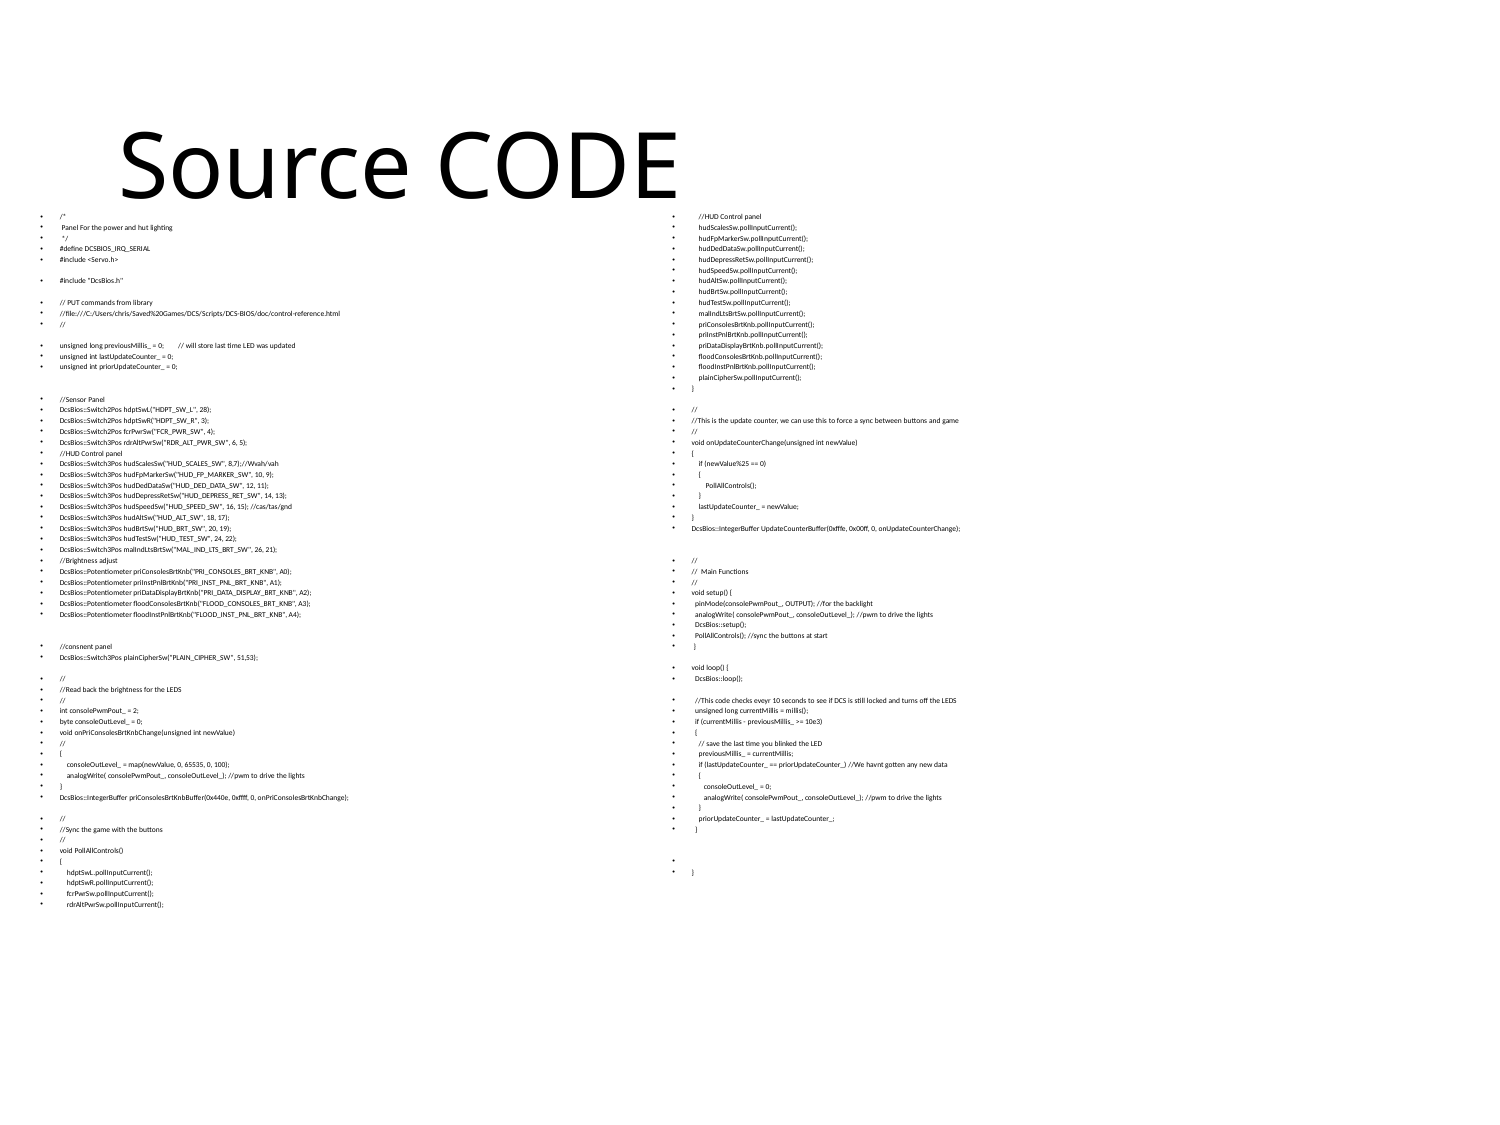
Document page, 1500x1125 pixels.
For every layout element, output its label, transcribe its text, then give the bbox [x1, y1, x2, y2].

list /* Panel For the power and hut lighting */ #define DCSBIOS_IRQ_SERIAL #include <Servo.h> #include "DcsBios.h" // PUT commands from library //file:///C:/Users/chris/Saved%20Games/DCS/Scripts/DCS-BIOS/doc/control-reference.html // unsigned long previousMillis_ = 0; // will store last time LED was updated unsigned int lastUpdateCounter_ = 0; unsigned int priorUpdateCounter_ = 0; //Sensor Panel DcsBios::Switch2Pos hdptSwL("HDPT_SW_L", 28); DcsBios::Switch2Pos hdptSwR("HDPT_SW_R", 3); DcsBios::Switch2Pos fcrPwrSw("FCR_PWR_SW", 4); DcsBios::Switch3Pos rdrAltPwrSw("RDR_ALT_PWR_SW", 6, 5); //HUD Control panel DcsBios::Switch3Pos hudScalesSw("HUD_SCALES_SW", 8,7);//Wvah/vah DcsBios::Switch3Pos hudFpMarkerSw("HUD_FP_MARKER_SW", 10, 9); DcsBios::Switch3Pos hudDedDataSw("HUD_DED_DATA_SW", 12, 11); DcsBios::Switch3Pos hudDepressRetSw("HUD_DEPRESS_RET_SW", 14, 13); DcsBios::Switch3Pos hudSpeedSw("HUD_SPEED_SW", 16, 15); //cas/tas/gnd DcsBios::Switch3Pos hudAltSw("HUD_ALT_SW", 18, 17); DcsBios::Switch3Pos hudBrtSw("HUD_BRT_SW", 20, 19); DcsBios::Switch3Pos hudTestSw("HUD_TEST_SW", 24, 22); DcsBios::Switch3Pos malIndLtsBrtSw("MAL_IND_LTS_BRT_SW", 26, 21); //Brightness adjust DcsBios::Potentiometer priConsolesBrtKnb("PRI_CONSOLES_BRT_KNB", A0); DcsBios::Potentiometer priInstPnlBrtKnb("PRI_INST_PNL_BRT_KNB", A1); DcsBios::Potentiometer priDataDisplayBrtKnb("PRI_DATA_DISPLAY_BRT_KNB", A2); DcsBios::Potentiometer floodConsolesBrtKnb("FLOOD_CONSOLES_BRT_KNB", A3); DcsBios::Potentiometer floodInstPnlBrtKnb("FLOOD_INST_PNL_BRT_KNB", A4); //consnent panel DcsBios::Switch3Pos plainCipherSw("PLAIN_CIPHER_SW", 51,53); // //Read back the brightness for the LEDS // int consolePwmPout_ = 2; byte consoleOutLevel_ = 0; void onPriConsolesBrtKnbChange(unsigned int newValue) // { consoleOutLevel_ = map(newValue, 0, 65535, 0, 100); analogWrite( consolePwmPout_, consoleOutLevel_); //pwm to drive the lights } DcsBios::IntegerBuffer priConsolesBrtKnbBuffer(0x440e, 0xffff, 0, onPriConsolesBrtKnbChange); // //Sync the game with the buttons // void PollAllControls() { hdptSwL.pollInputCurrent(); hdptSwR.pollInputCurrent(); fcrPwrSw.pollInputCurrent(); rdrAltPwrSw.pollInputCurrent(); //HUD Control panel hudScalesSw.pollInputCurrent(); hudFpMarkerSw.pollInputCurrent(); hudDedDataSw.pollInputCurrent(); hudDepressRetSw.pollInputCurrent(); hudSpeedSw.pollInputCurrent(); hudAltSw.pollInputCurrent(); hudBrtSw.pollInputCurrent(); hudTestSw.pollInputCurrent(); malIndLtsBrtSw.pollInputCurrent(); priConsolesBrtKnb.pollInputCurrent(); priInstPnlBrtKnb.pollInputCurrent(); priDataDisplayBrtKnb.pollInputCurrent(); floodConsolesBrtKnb.pollInputCurrent(); floodInstPnlBrtKnb.pollInputCurrent(); plainCipherSw.pollInputCurrent(); } // //This is the update counter, we can use this to force a sync between buttons and game // void onUpdateCounterChange(unsigned int newValue) { if (newValue%25 == 0) { PollAllControls(); } lastUpdateCounter_ = newValue; } DcsBios::IntegerBuffer UpdateCounterBuffer(0xfffe, 0x00ff, 0, onUpdateCounterChange); // // Main Functions // void setup() { pinMode(consolePwmPout_, OUTPUT); //for the backlight analogWrite( consolePwmPout_, consoleOutLevel_); //pwm to drive the lights DcsBios::setup(); PollAllControls(); //sync the buttons at start } void loop() { DcsBios::loop(); //This code checks eveyr 10 seconds to see if DCS is still locked and turns off the LEDS unsigned long currentMillis = millis(); if (currentMillis - previousMillis_ >= 10e3) { // save the last time you blinked the LED previousMillis_ = currentMillis; if (lastUpdateCounter_ == priorUpdateCounter_) //We havnt gotten any new data { consoleOutLevel_ = 0; analogWrite( consolePwmPout_, consoleOutLevel_); //pwm to drive the lights } priorUpdateCounter_ = lastUpdateCounter_; } } [25, 205, 1320, 920]
title Source CODE [103, 59, 1397, 278]
